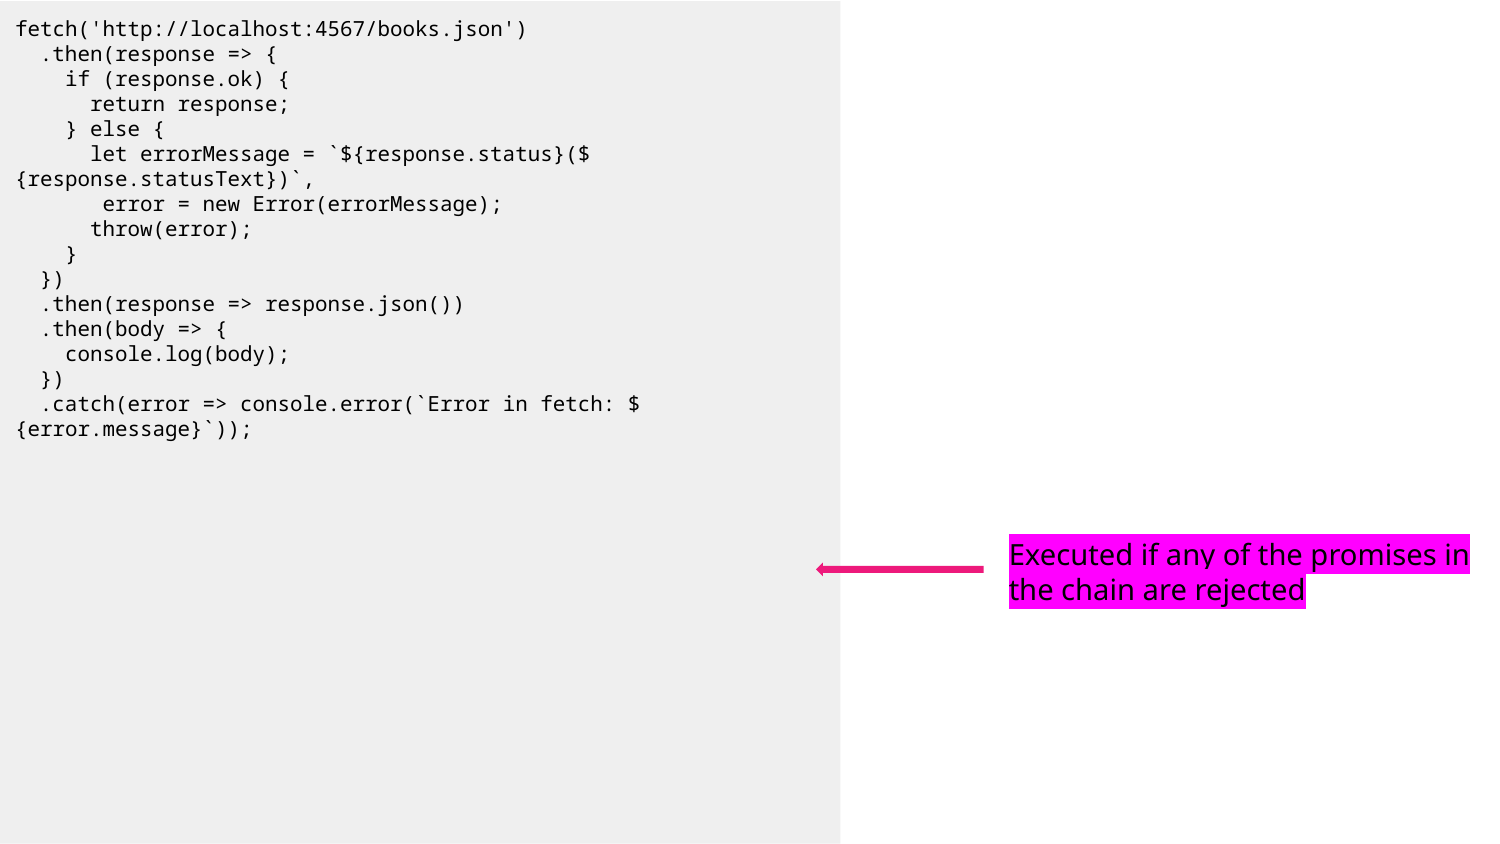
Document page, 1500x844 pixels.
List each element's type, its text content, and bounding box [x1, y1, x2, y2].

text_box Executed if any of the promises in the chain are rejected [993, 521, 1489, 633]
text_box [816, 562, 984, 577]
list fetch('http://localhost:4567/books.json') .then(response => { if (response.ok) { return response; } else { let errorMessage = `${response.status}(${response.statusText})`, error = new Error(errorMessage); throw(error); } }) .then(response => response.json()) .then(body => { console.log(body); }) .catch(error => console.error(`Error in fetch: ${error.message}`)); [0, 1, 841, 844]
